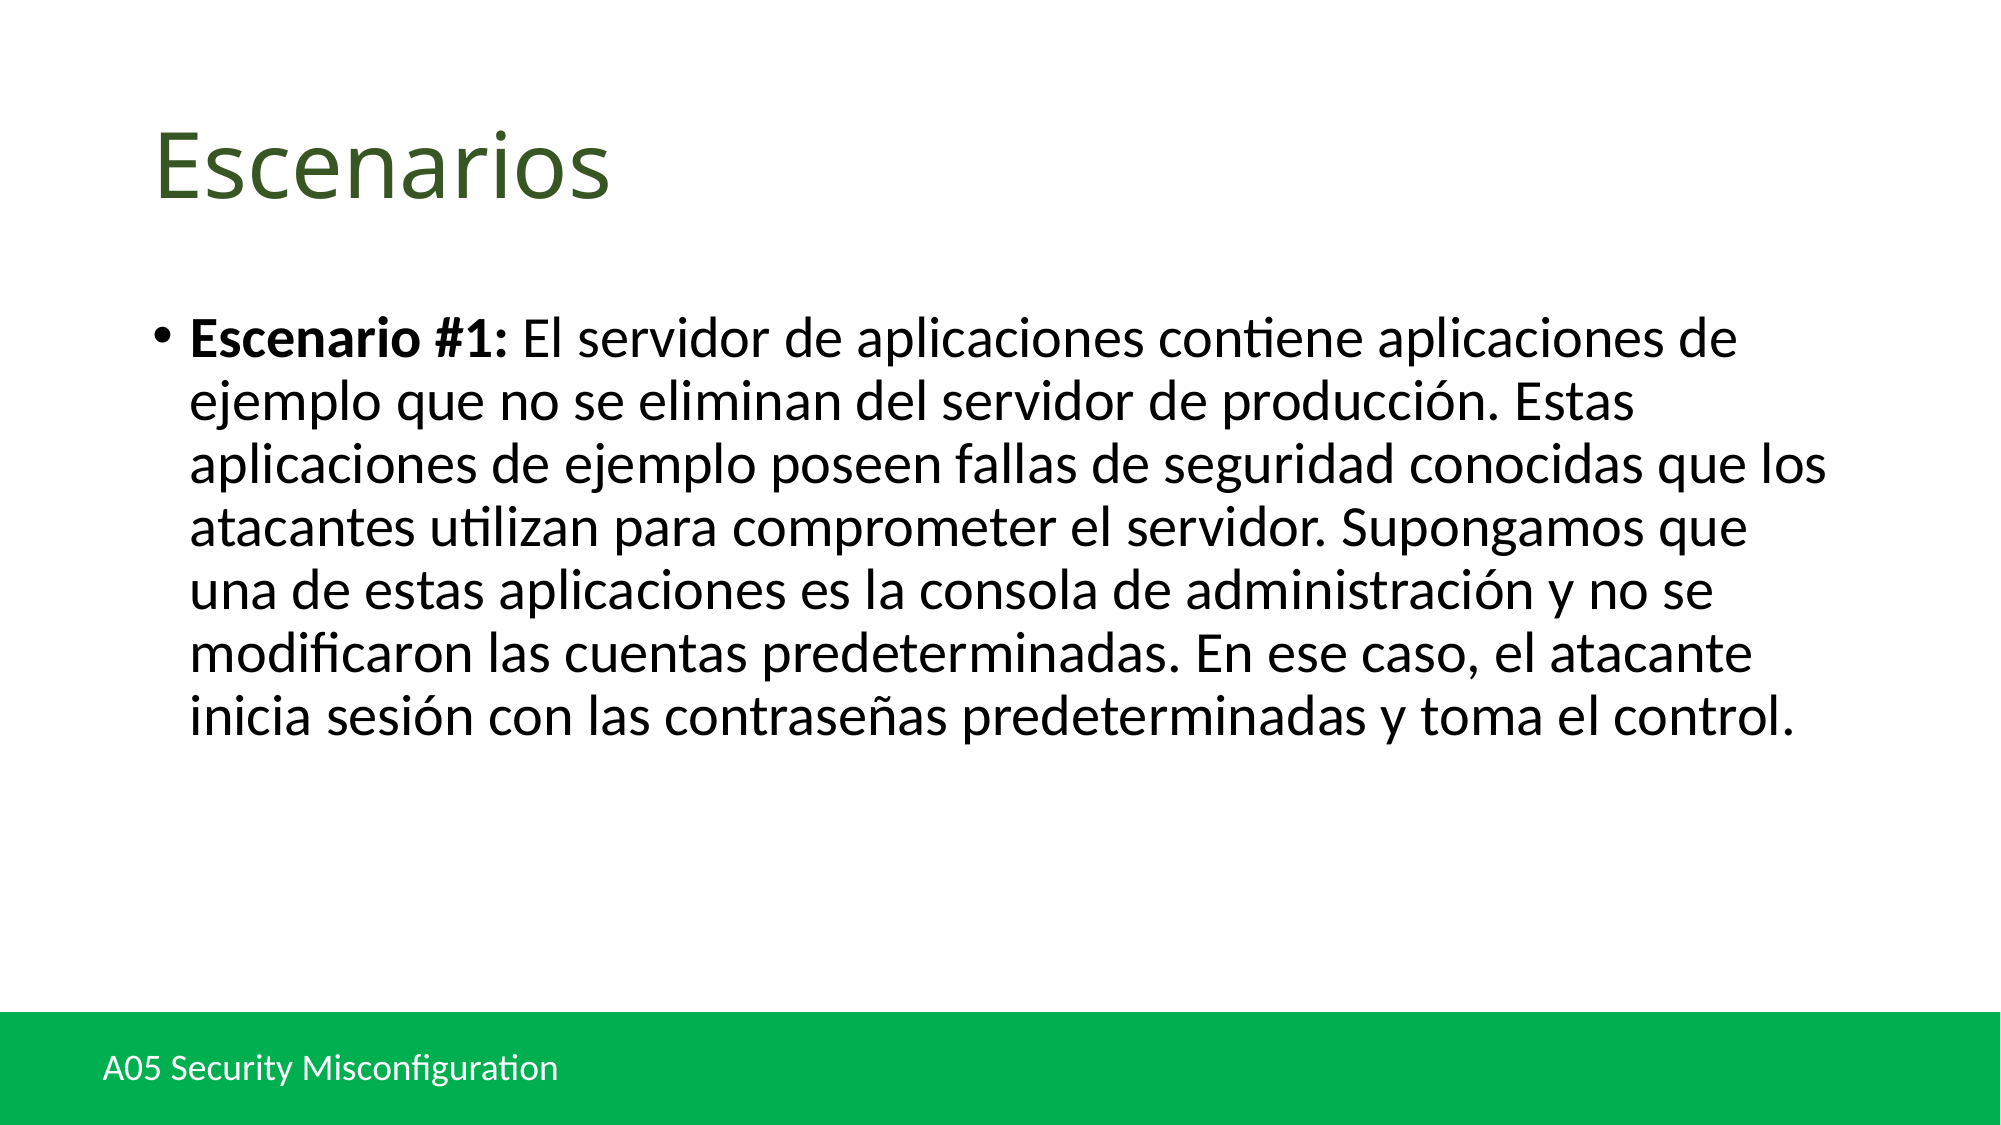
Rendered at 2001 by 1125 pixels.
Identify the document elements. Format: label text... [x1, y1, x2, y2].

list Escenario #1: El servidor de aplicaciones contiene aplicaciones de ejemplo que no se eliminan del servidor de producción. Estas aplicaciones de ejemplo poseen fallas de seguridad conocidas que los atacantes utilizan para comprometer el servidor. Supongamos que una de estas aplicaciones es la consola de administración y no se modificaron las cuentas predeterminadas. En ese caso, el atacante inicia sesión con las contraseñas predeterminadas y toma el control. [137, 299, 1863, 1014]
title Escenarios [137, 59, 1863, 278]
